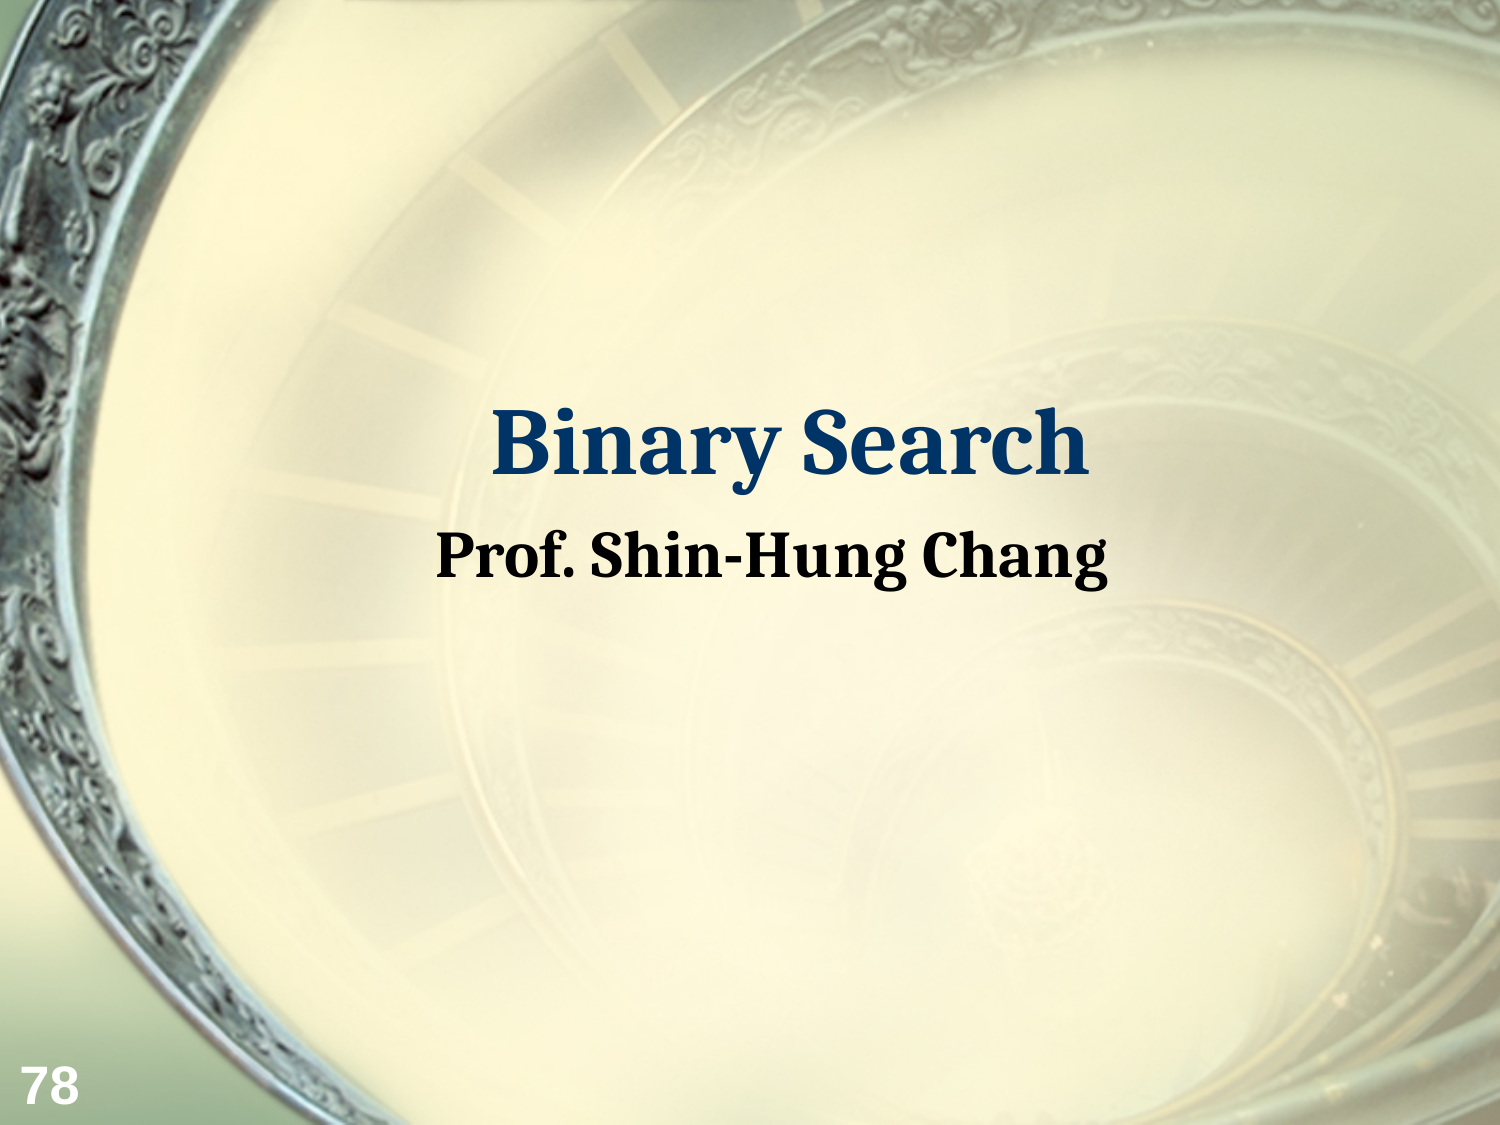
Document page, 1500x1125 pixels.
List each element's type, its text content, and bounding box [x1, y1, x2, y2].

title Binary Search [153, 383, 1429, 572]
subtitle Prof. Shin-Hung Chang [265, 572, 1279, 641]
slide_number 78 [1, 1043, 98, 1124]
picture [0, 0, 1500, 1125]
